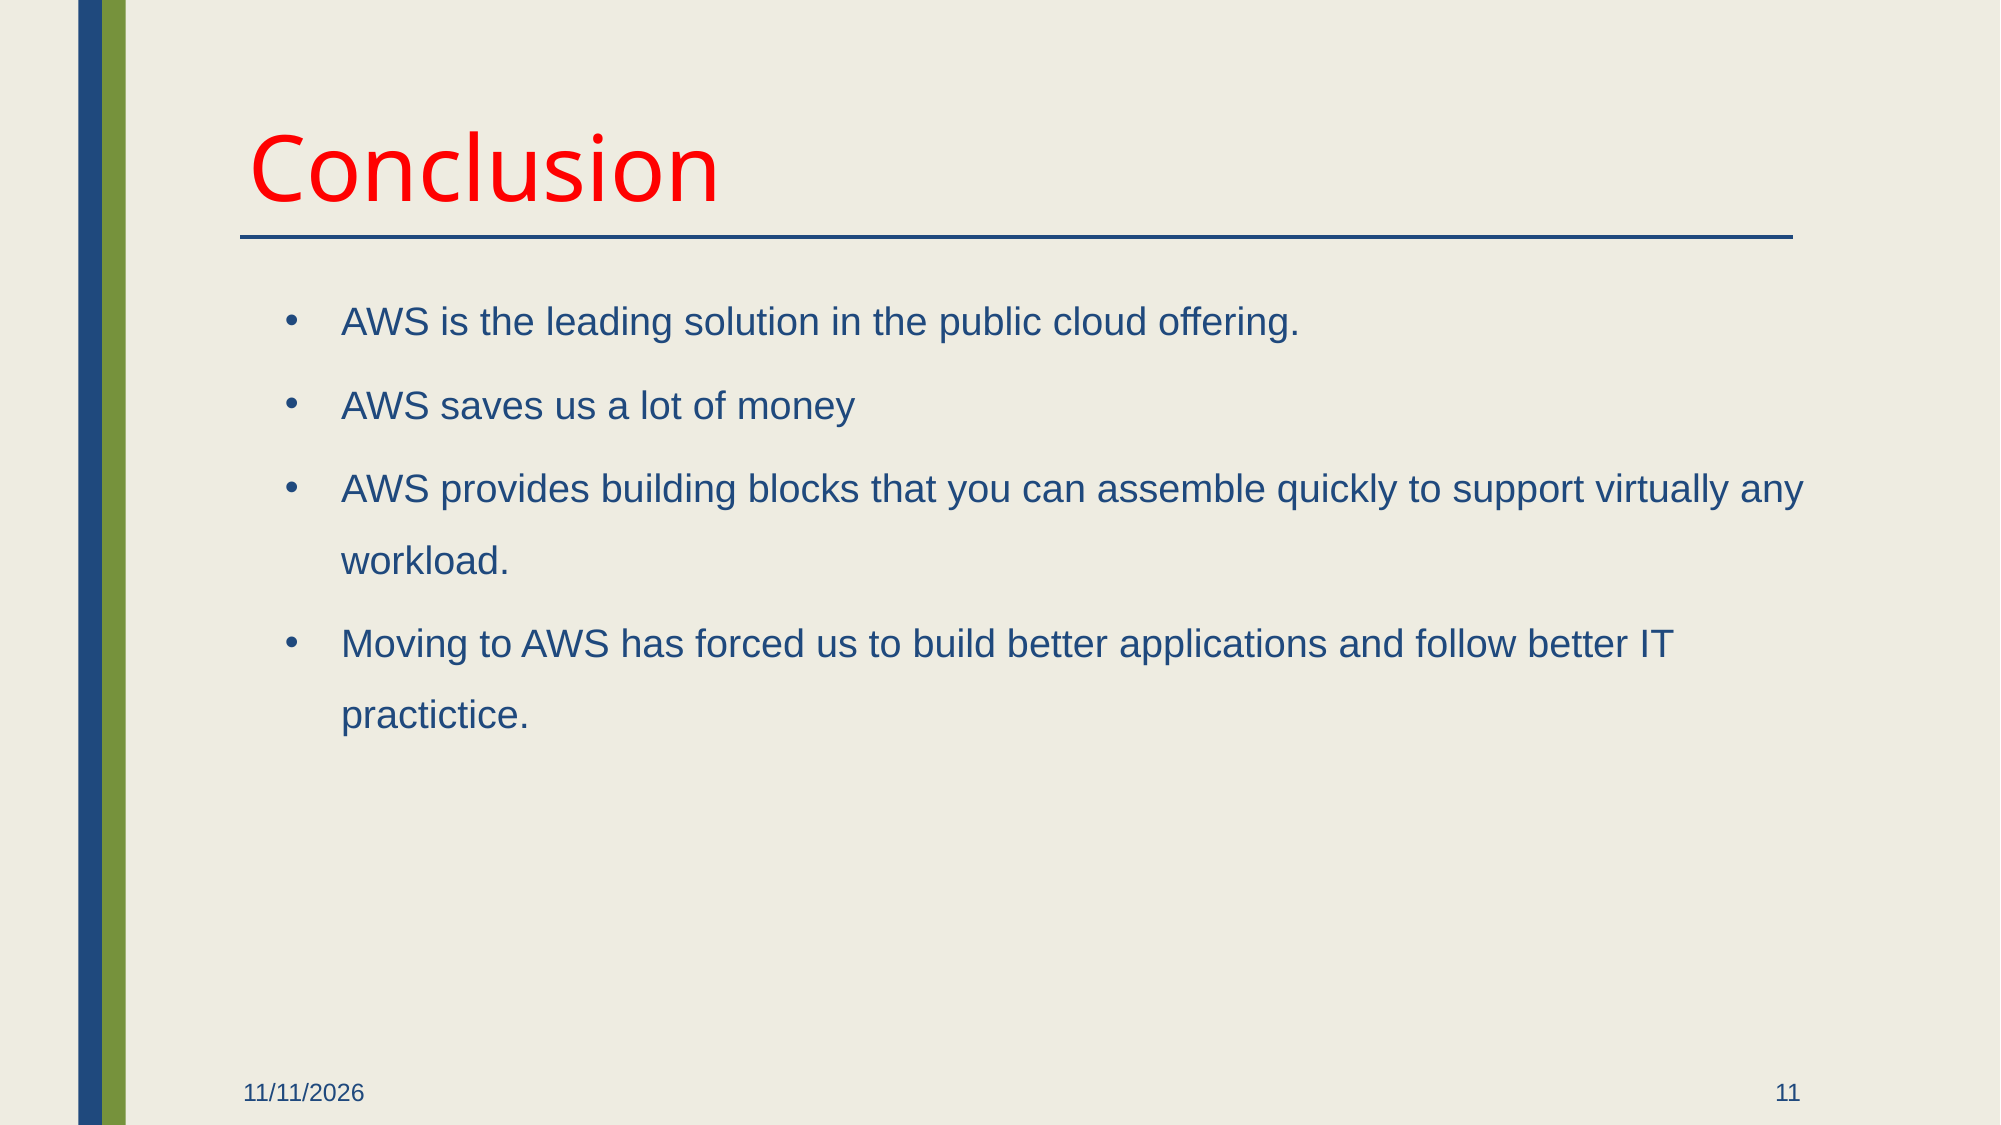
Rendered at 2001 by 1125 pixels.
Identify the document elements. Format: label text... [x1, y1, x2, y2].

title Conclusion [233, 115, 1809, 234]
list AWS is the leading solution in the public cloud offering. AWS saves us a lot of money AWS provides building blocks that you can assemble quickly to support virtually any workload. Moving to AWS has forced us to build better applications and follow better IT practictice. [269, 264, 1845, 746]
slide_number 11 [1553, 1058, 1816, 1125]
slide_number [228, 1058, 426, 1125]
